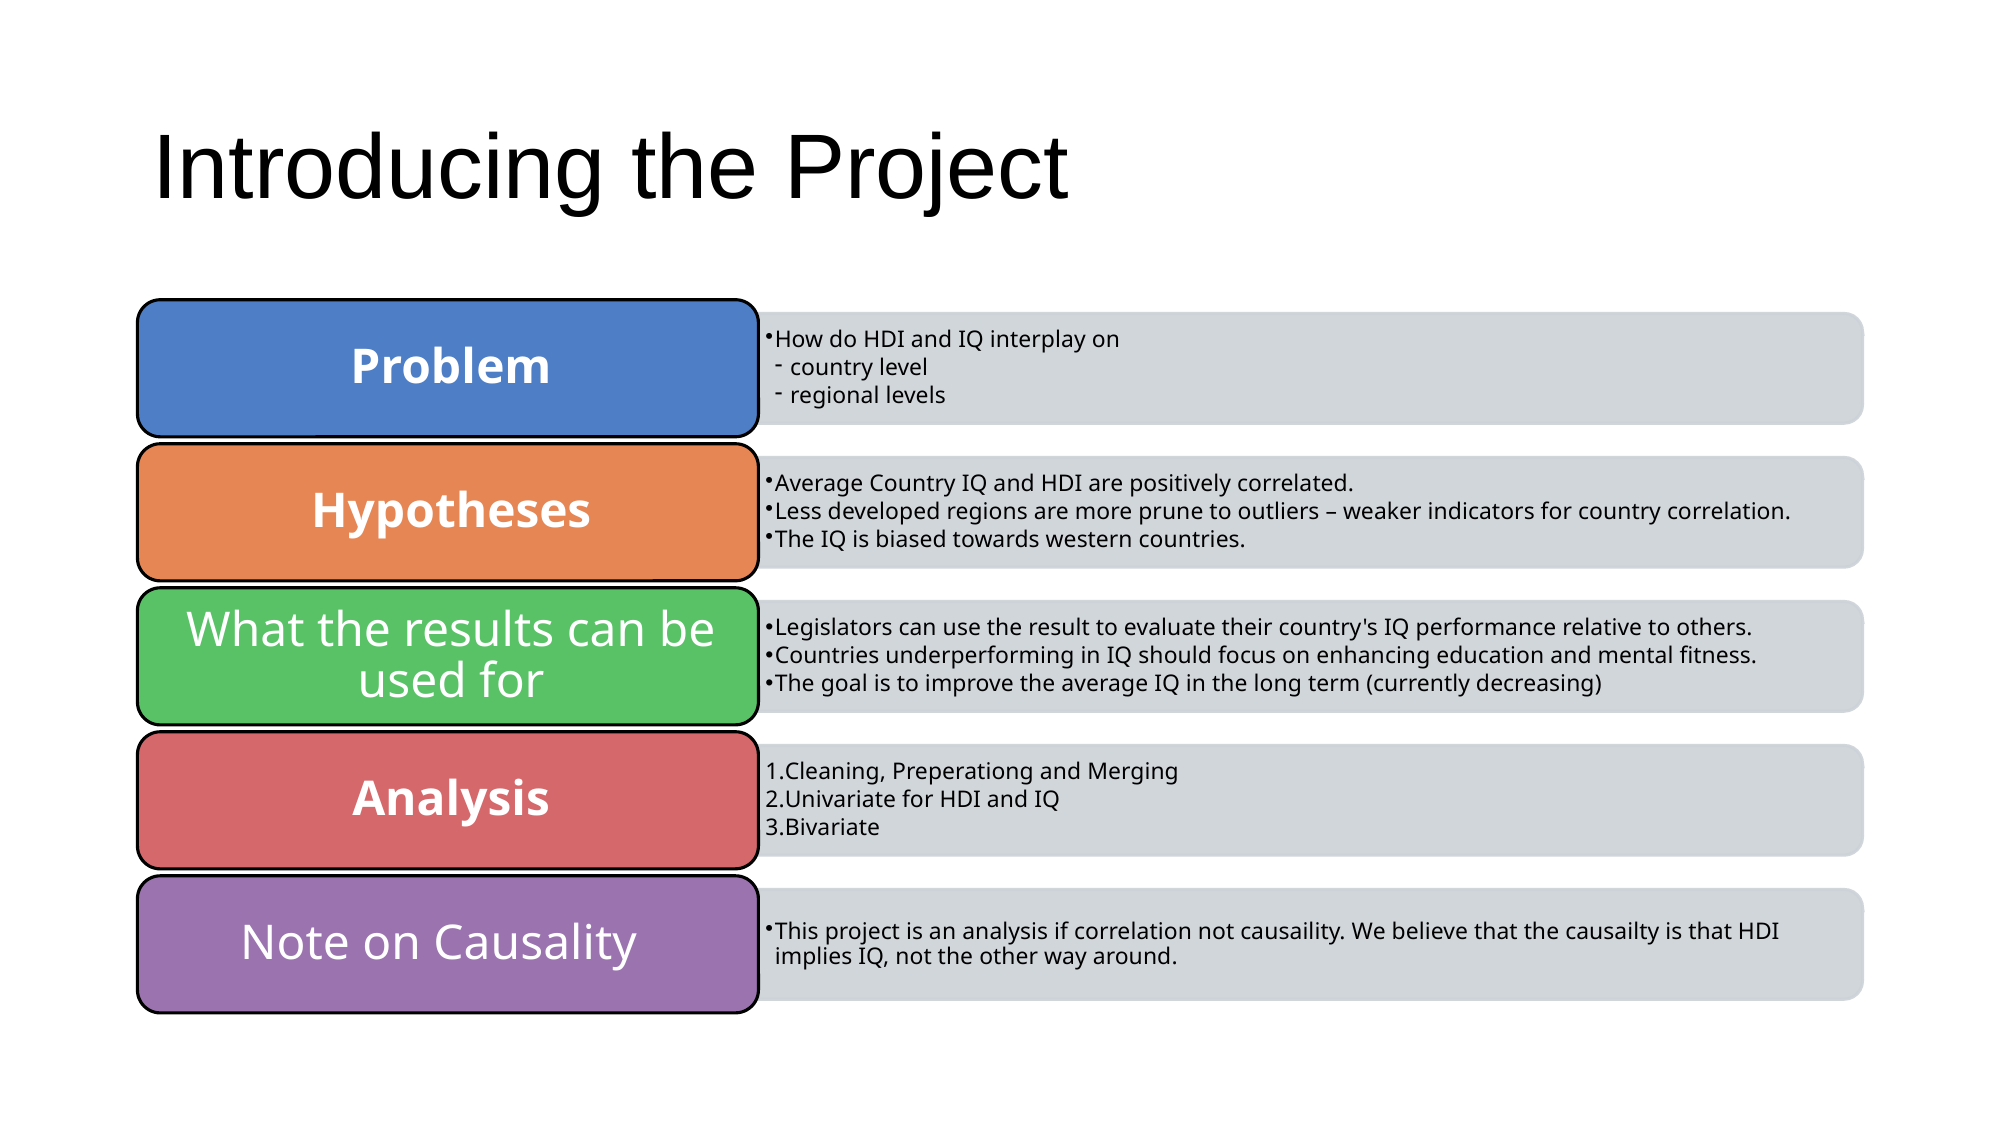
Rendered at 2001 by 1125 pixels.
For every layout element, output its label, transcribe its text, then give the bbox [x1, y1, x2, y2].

title Introducing the Project [137, 59, 1863, 278]
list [136, 298, 1863, 1014]
